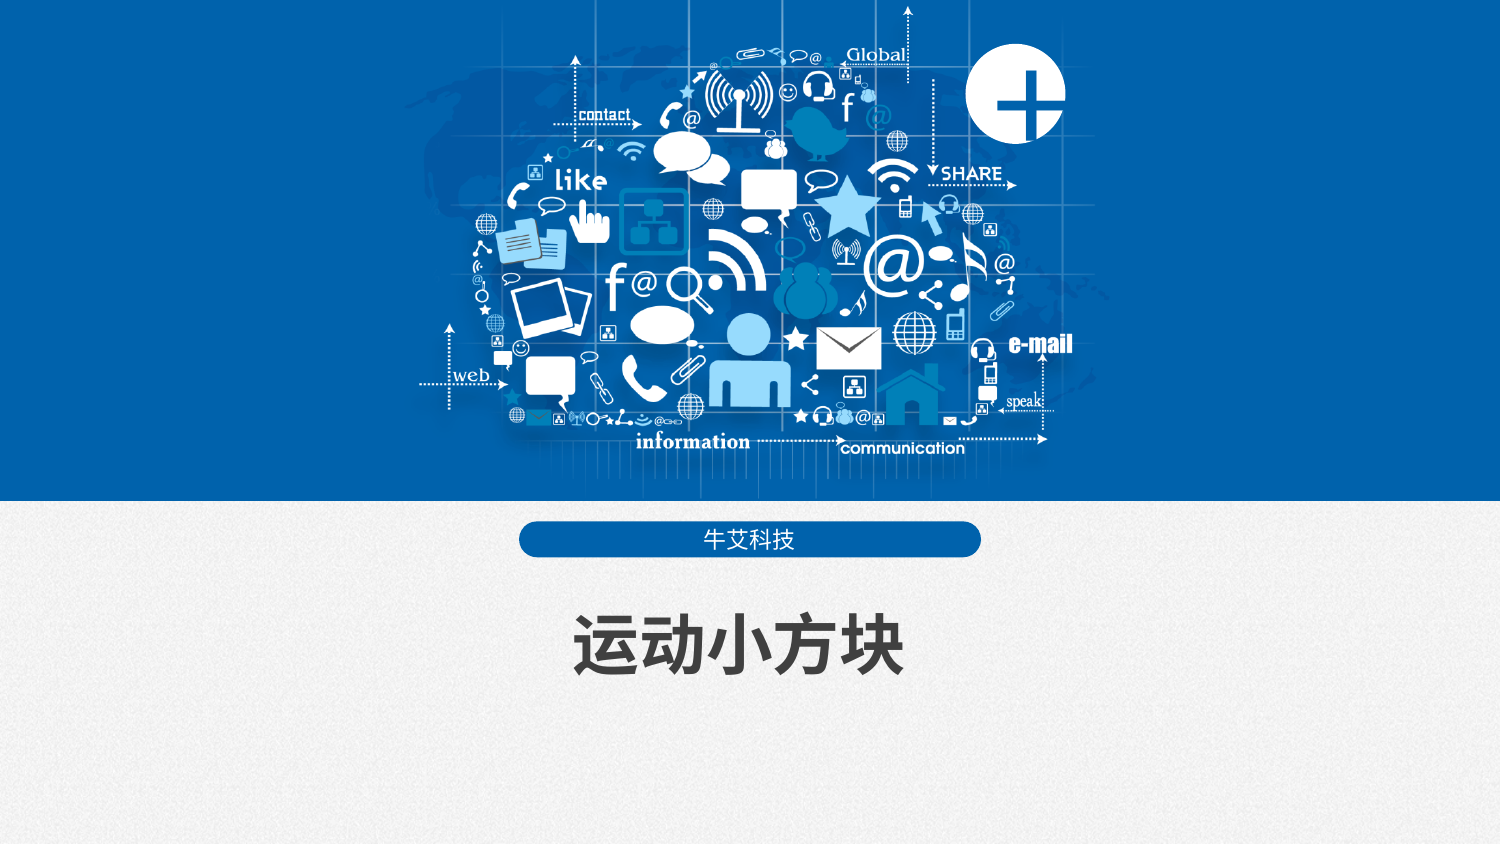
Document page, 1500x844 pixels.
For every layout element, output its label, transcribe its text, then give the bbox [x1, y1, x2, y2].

picture [0, 0, 1500, 844]
text_box 牛艾科技 [516, 519, 984, 560]
text_box 运动小方块 [557, 596, 922, 691]
